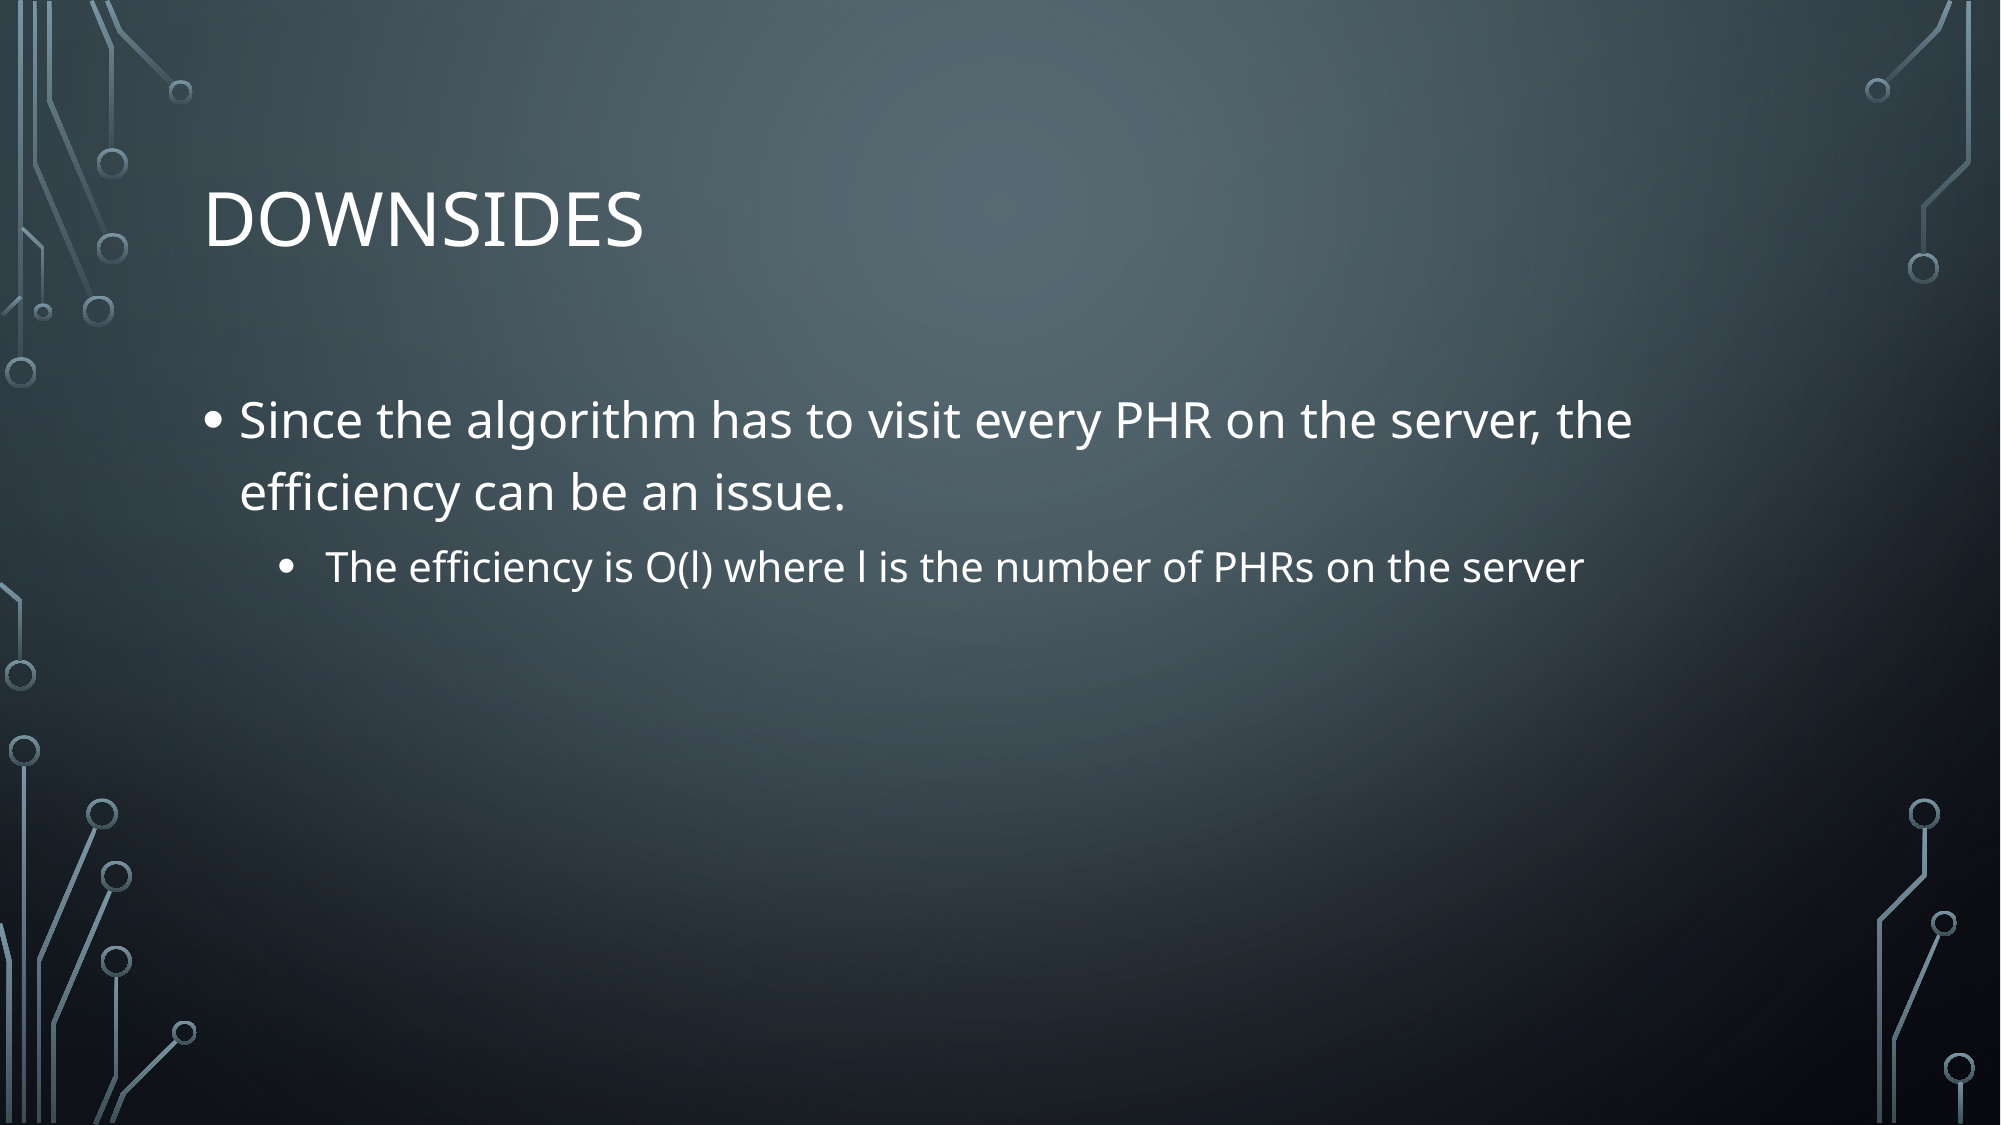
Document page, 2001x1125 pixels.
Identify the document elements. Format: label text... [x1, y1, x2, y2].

title Downsides [187, 101, 1813, 344]
list Since the algorithm has to visit every PHR on the server, the efficiency can be an issue. The efficiency is O(l) where l is the number of PHRs on the server [187, 369, 1813, 950]
